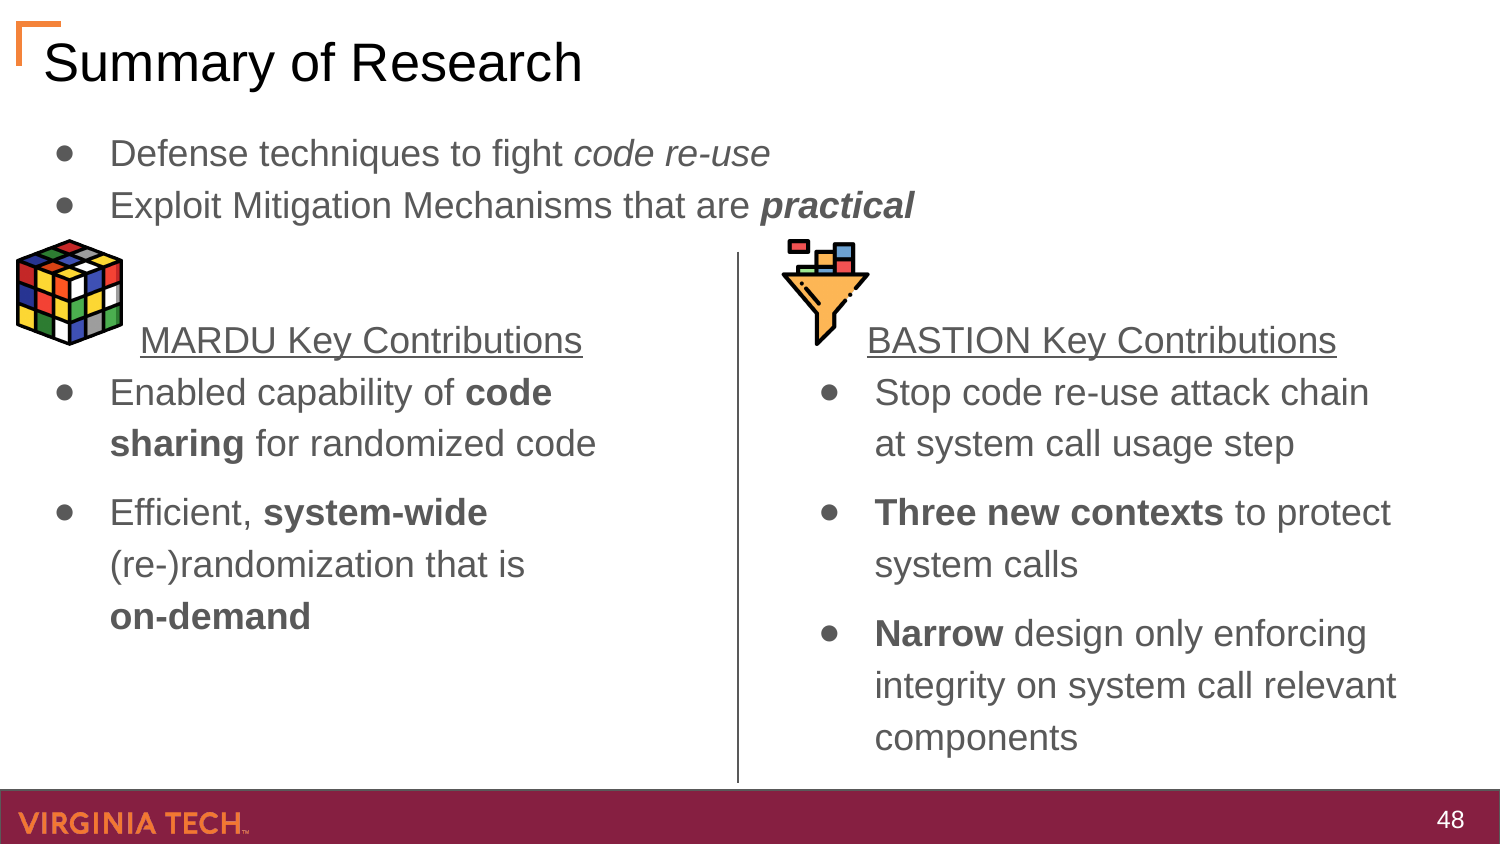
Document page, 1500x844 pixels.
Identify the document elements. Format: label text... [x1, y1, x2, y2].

picture [16, 238, 123, 346]
picture [18, 812, 249, 834]
slide_number ‹#› [1389, 791, 1480, 844]
list Defense techniques to fight code re-use Exploit Mitigation Mechanisms that are practical [28, 117, 1398, 240]
list BASTION Key Contributions Stop code re-use attack chain at system call usage step Three new contexts to protect system calls Narrow design only enforcing integrity on system call relevant components [793, 288, 1410, 753]
picture [16, 21, 28, 66]
list MARDU Key Contributions Enabled capability of code sharing for randomized code Efficient, system-wide (re-)randomization that is on-demand [28, 288, 693, 736]
picture [772, 238, 879, 346]
title Summary of Research [28, 12, 1468, 107]
